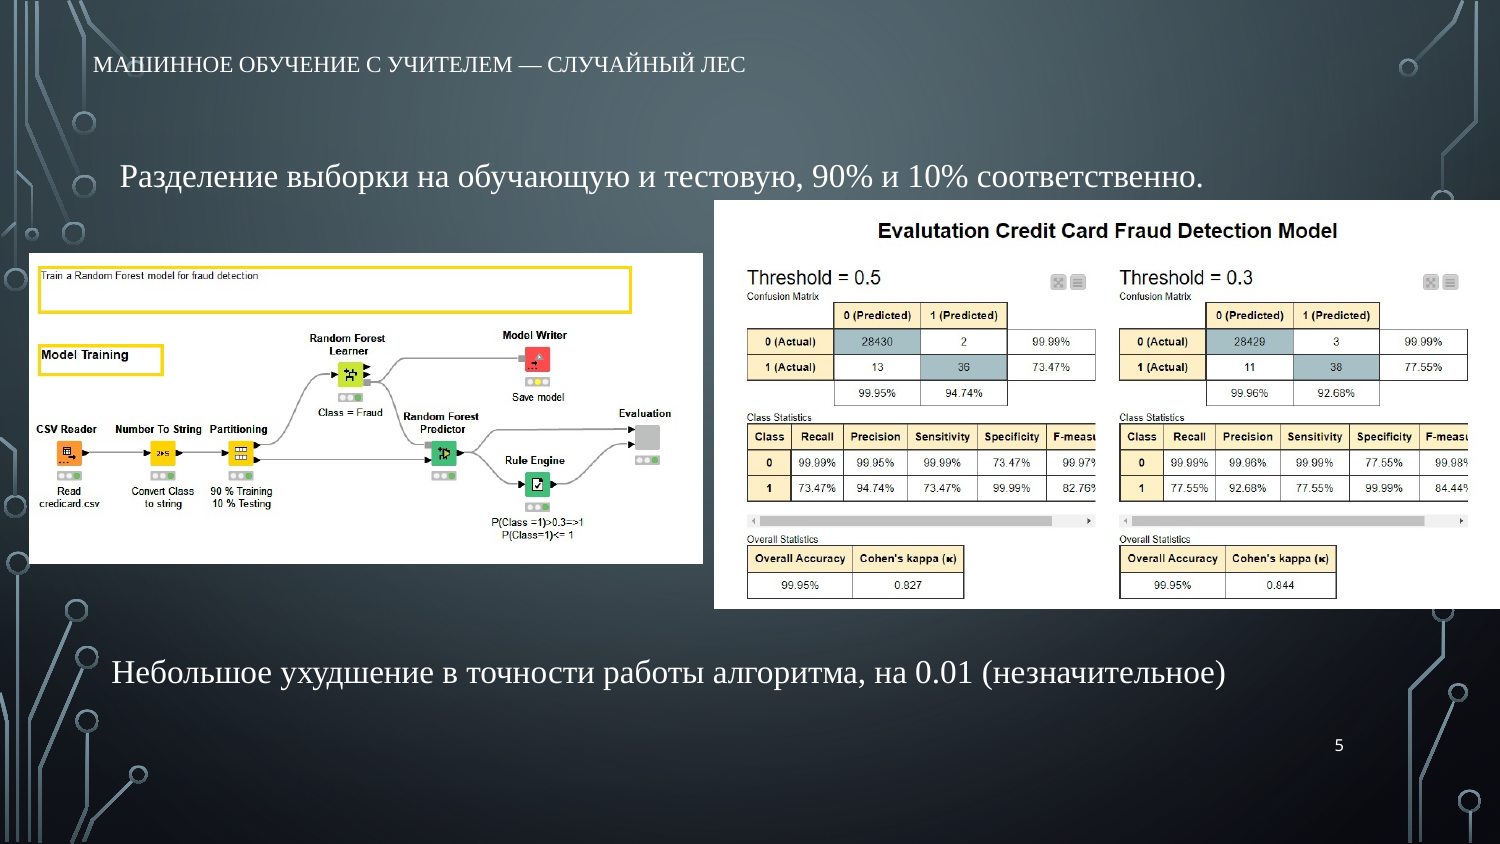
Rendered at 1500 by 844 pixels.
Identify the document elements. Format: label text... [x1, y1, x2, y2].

text_box Небольшое ухудшение в точности работы алгоритма, на 0.01 (незначительное) [96, 634, 1270, 698]
text_box Разделение выборки на обучающую и тестовую, 90% и 10% соответственно. [104, 138, 1221, 201]
picture [714, 200, 1500, 609]
picture [29, 253, 703, 564]
slide_number 5 [1264, 723, 1360, 769]
title Машинное обучение с учителем — случайный лес [78, 20, 1428, 113]
